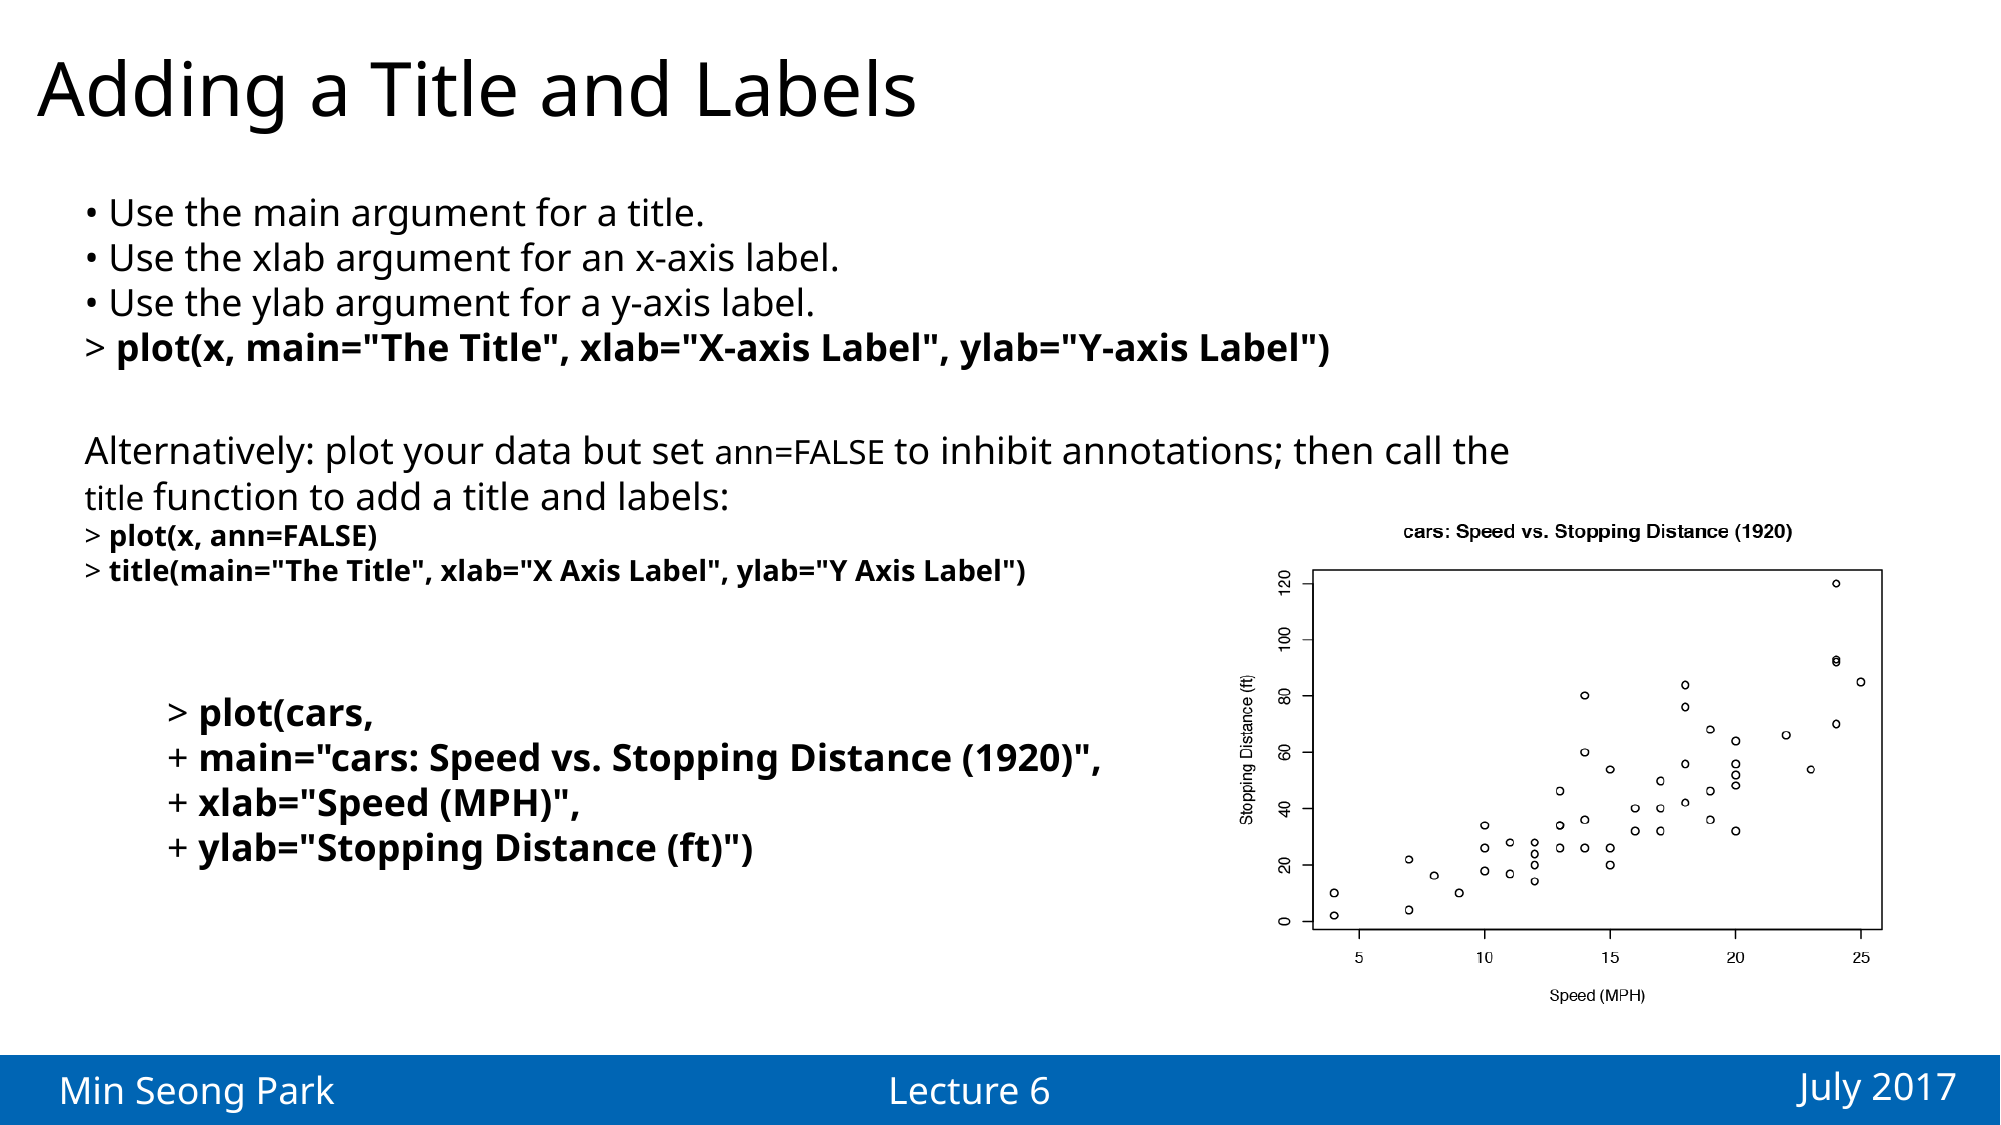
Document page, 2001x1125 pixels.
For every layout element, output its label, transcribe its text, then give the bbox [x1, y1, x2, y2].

text_box Adding a Title and Labels [23, 33, 935, 139]
text_box July 2017 [1784, 1055, 1973, 1116]
text_box > plot(cars, + main="cars: Speed vs. Stopping Distance (1920)", + xlab="Speed (MPH)", + ylab="Stopping Distance (ft)") [152, 681, 1153, 877]
text_box • Use the main argument for a title. • Use the xlab argument for an x-axis label. • Use the ylab argument for a y-axis label. > plot(x, main="The Title", xlab="X-axis Label", ylab="Y-axis Label") [69, 181, 1870, 377]
text_box Lecture 6 [873, 1059, 1066, 1120]
text_box Alternatively: plot your data but set ann=FALSE to inhibit annotations; then call the title function to add a title and labels: > plot(x, ann=FALSE) > title(main="The Title", xlab="X Axis Label", ylab="Y Axis Label") [69, 420, 1784, 595]
text_box [0, 1054, 2000, 1125]
picture [1234, 492, 1920, 1025]
text_box Min Seong Park [43, 1059, 350, 1120]
